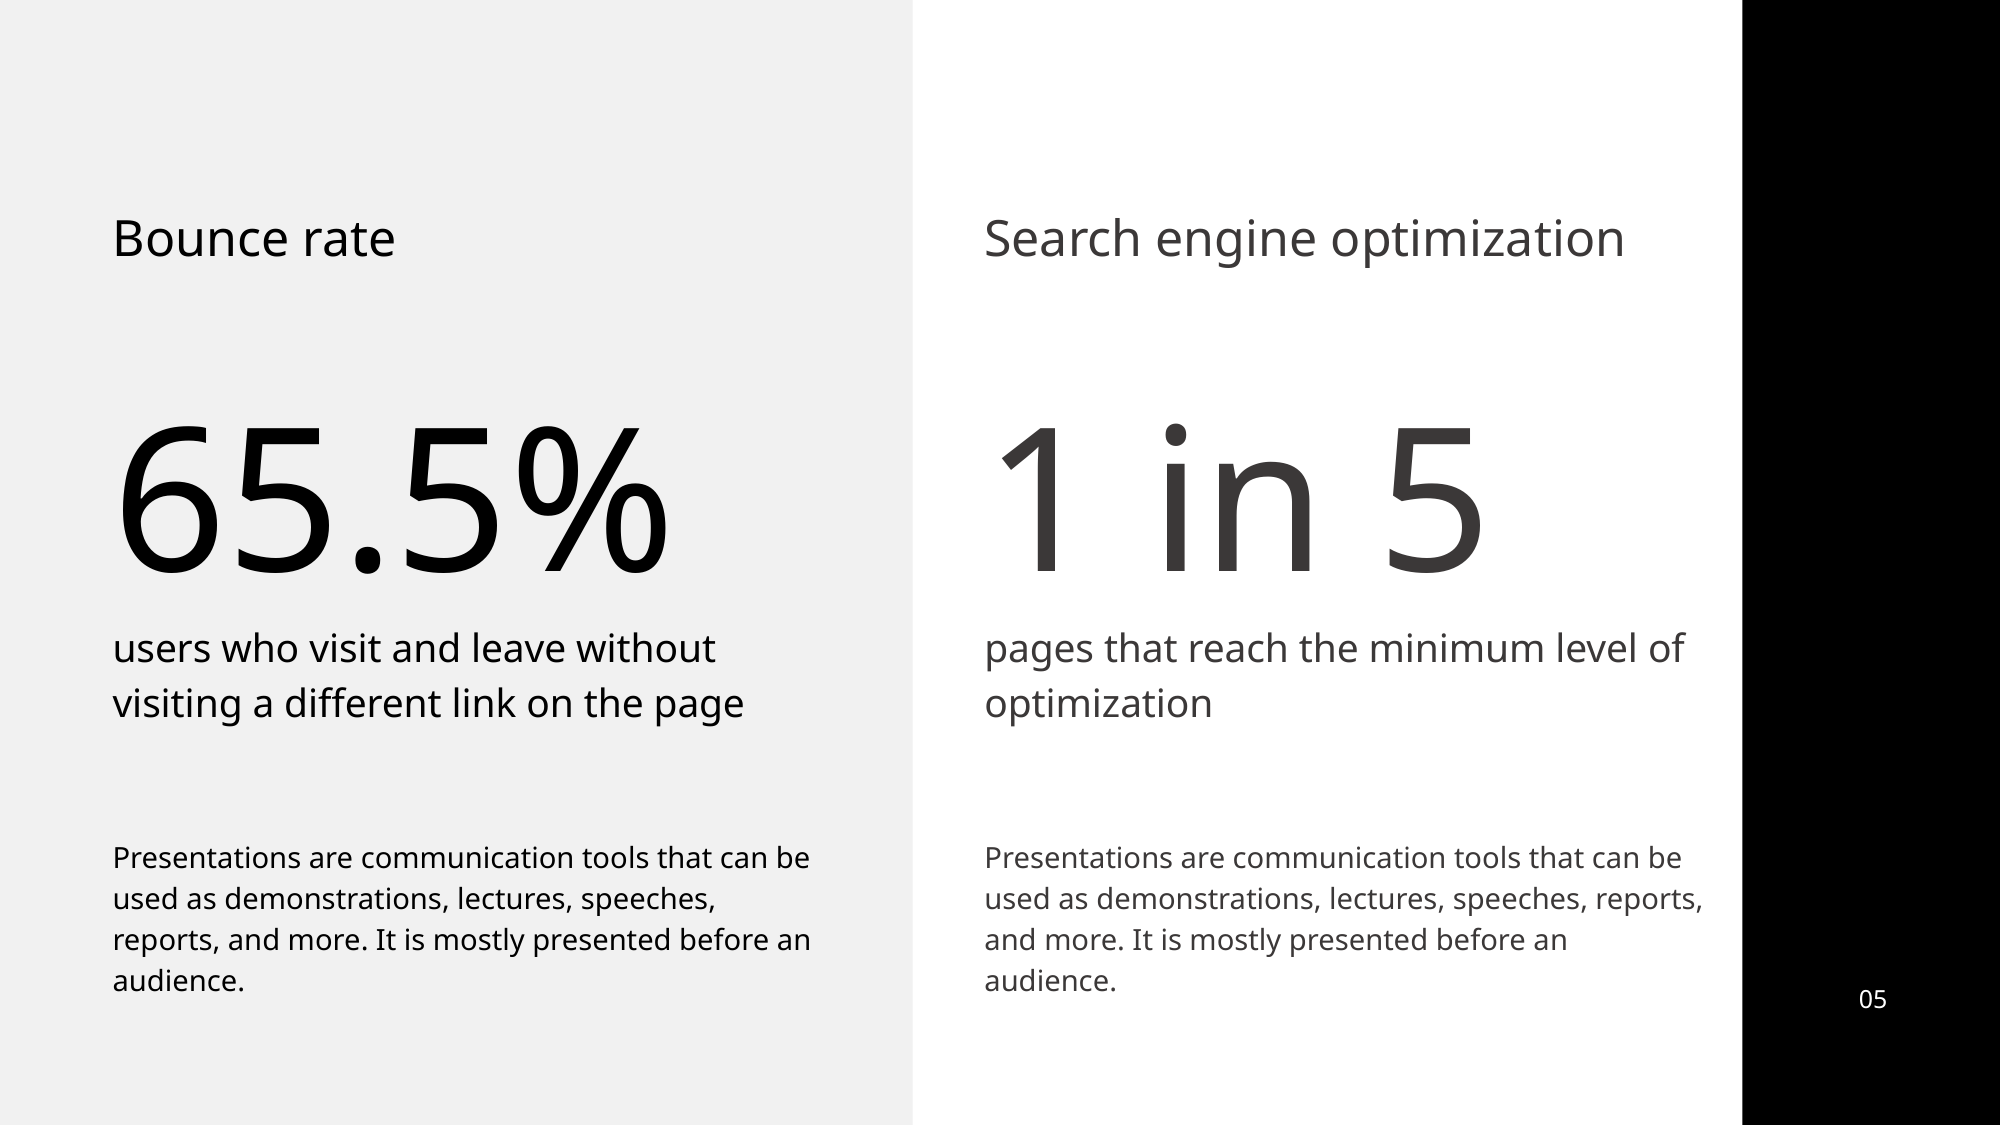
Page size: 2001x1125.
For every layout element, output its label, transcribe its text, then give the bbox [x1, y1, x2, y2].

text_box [112, 196, 829, 958]
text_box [984, 196, 1705, 958]
text_box 05 [1764, 978, 1888, 1014]
text_box [0, 0, 913, 1125]
text_box [1742, 0, 2000, 1125]
